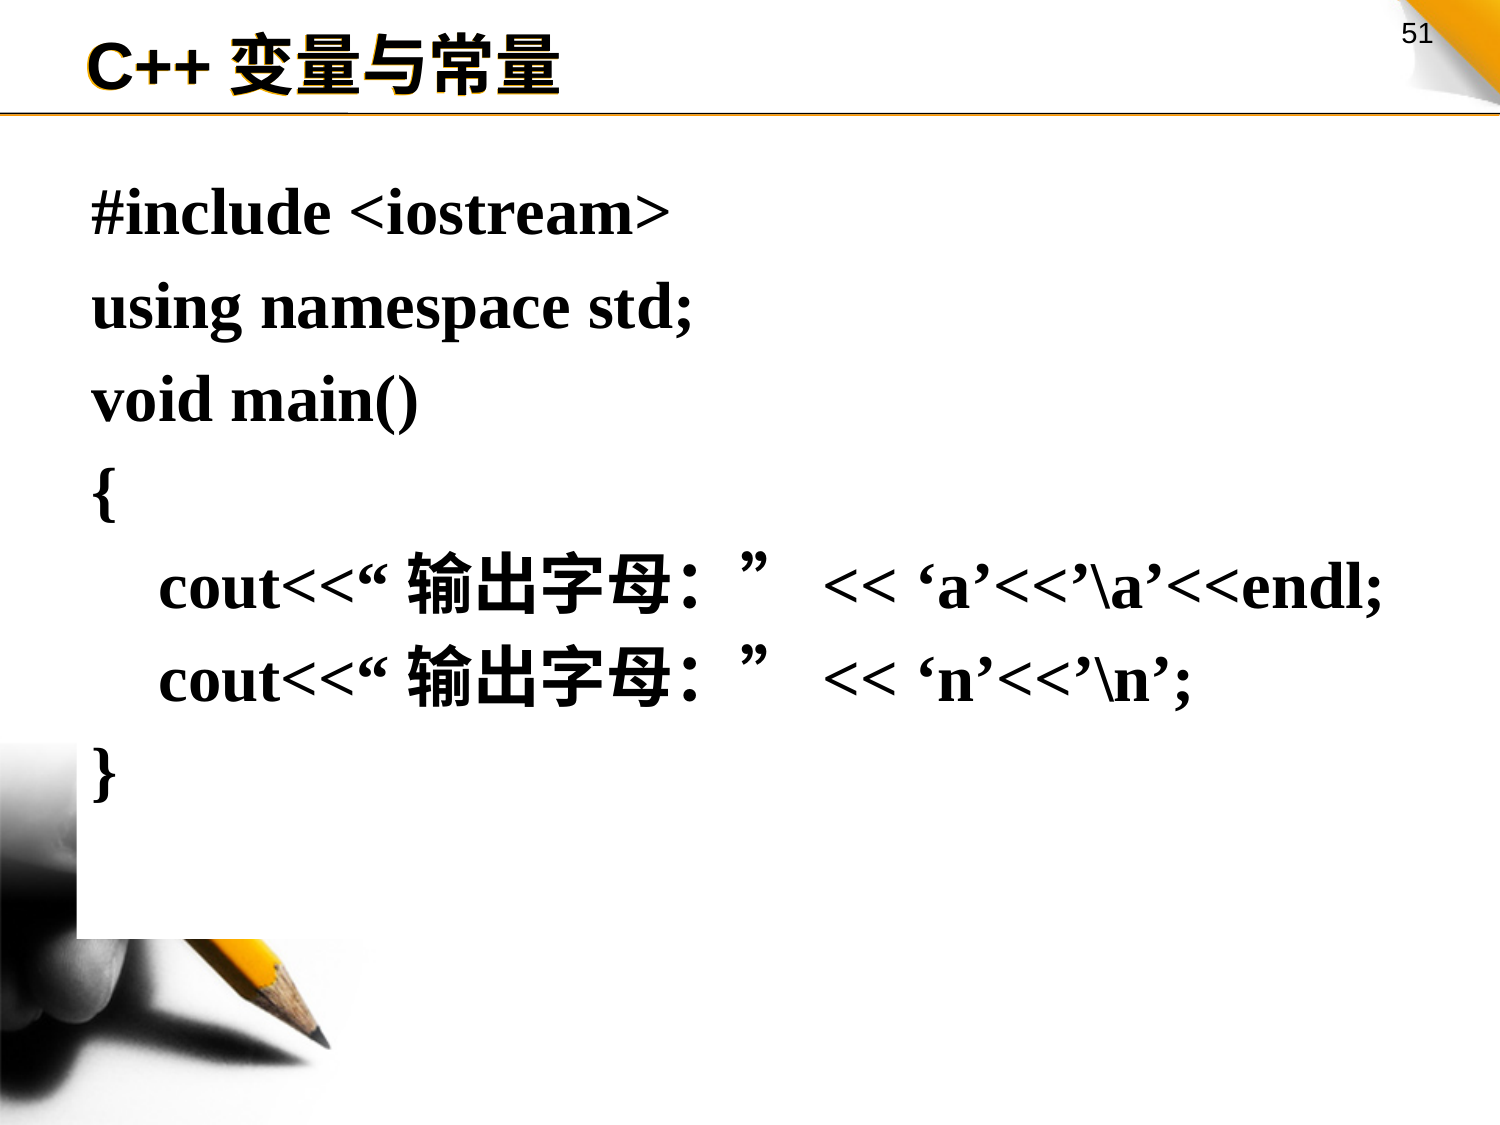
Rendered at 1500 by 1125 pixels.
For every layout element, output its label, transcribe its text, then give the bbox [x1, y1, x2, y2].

picture [0, 0, 1500, 112]
list #include <iostream> using namespace std; void main() { cout<<“输出字母：”<< ‘a’<<’\a’<<endl; cout<<“输出字母：”<< ‘n’<<’\n’; } [76, 160, 1424, 939]
picture [0, 116, 1500, 1125]
text_box C++变量与常量 [71, 15, 578, 111]
